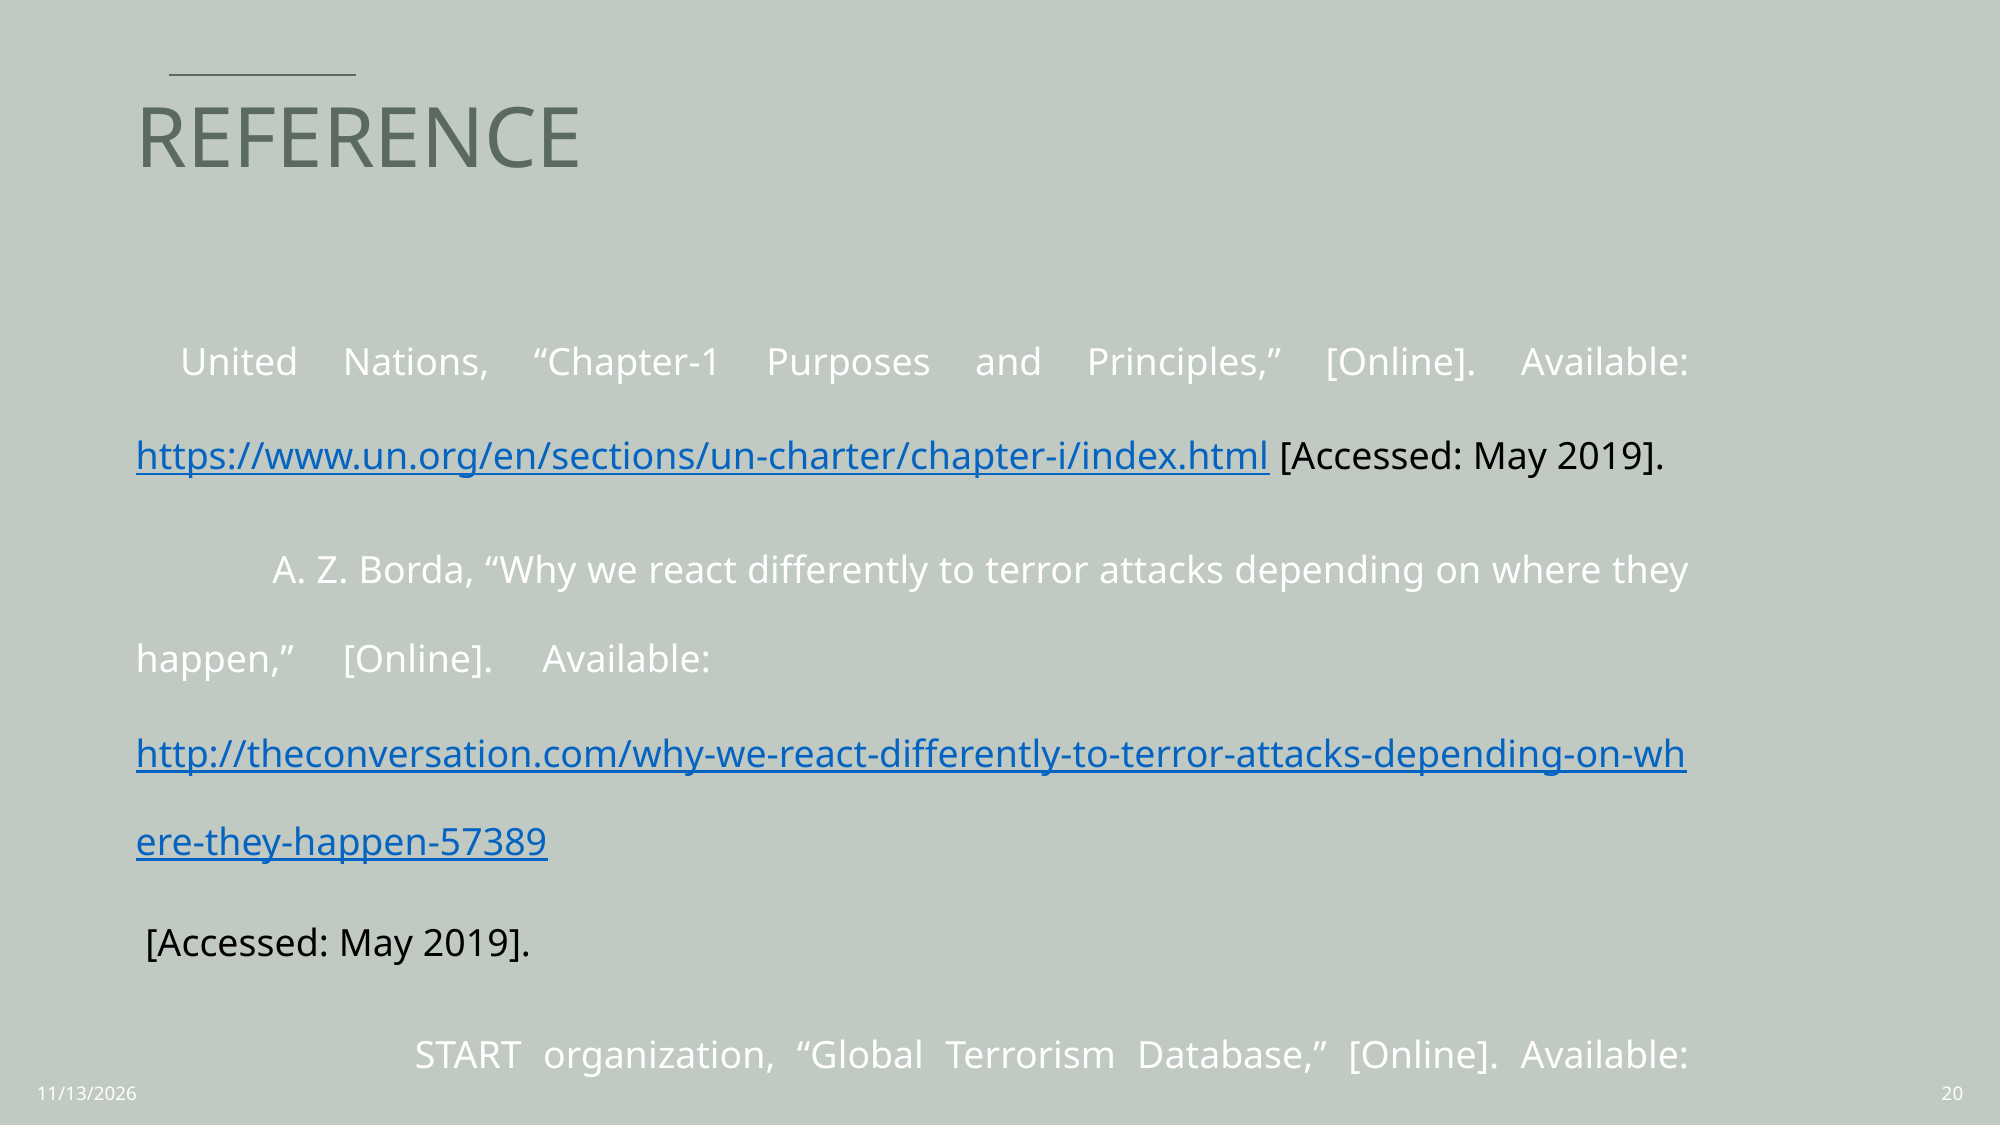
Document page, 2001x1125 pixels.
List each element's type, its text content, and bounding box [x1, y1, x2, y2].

title REFERENCE [120, 49, 1254, 231]
text_box United Nations, “Chapter-1 Purposes and Principles,” [Online]. Available: https://www.un.org/en/sections/un-charter/chapter-i/index.html [Accessed: May 2019]. A. Z. Borda, “Why we react differently to terror attacks depending on where they happen,” [Online]. Available: http://theconversation.com/why-we-react-differently-to-terror-attacks-depending-on-where-they-happen-57389 [Accessed: May 2019]. START organization, “Global Terrorism Database,” [Online]. Available: https://www.start.umd.edu/gtd/about/ [Accessed: May 2019]. [120, 286, 1714, 1095]
slide_number 20 [1528, 1064, 1979, 1124]
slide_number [21, 1064, 472, 1124]
